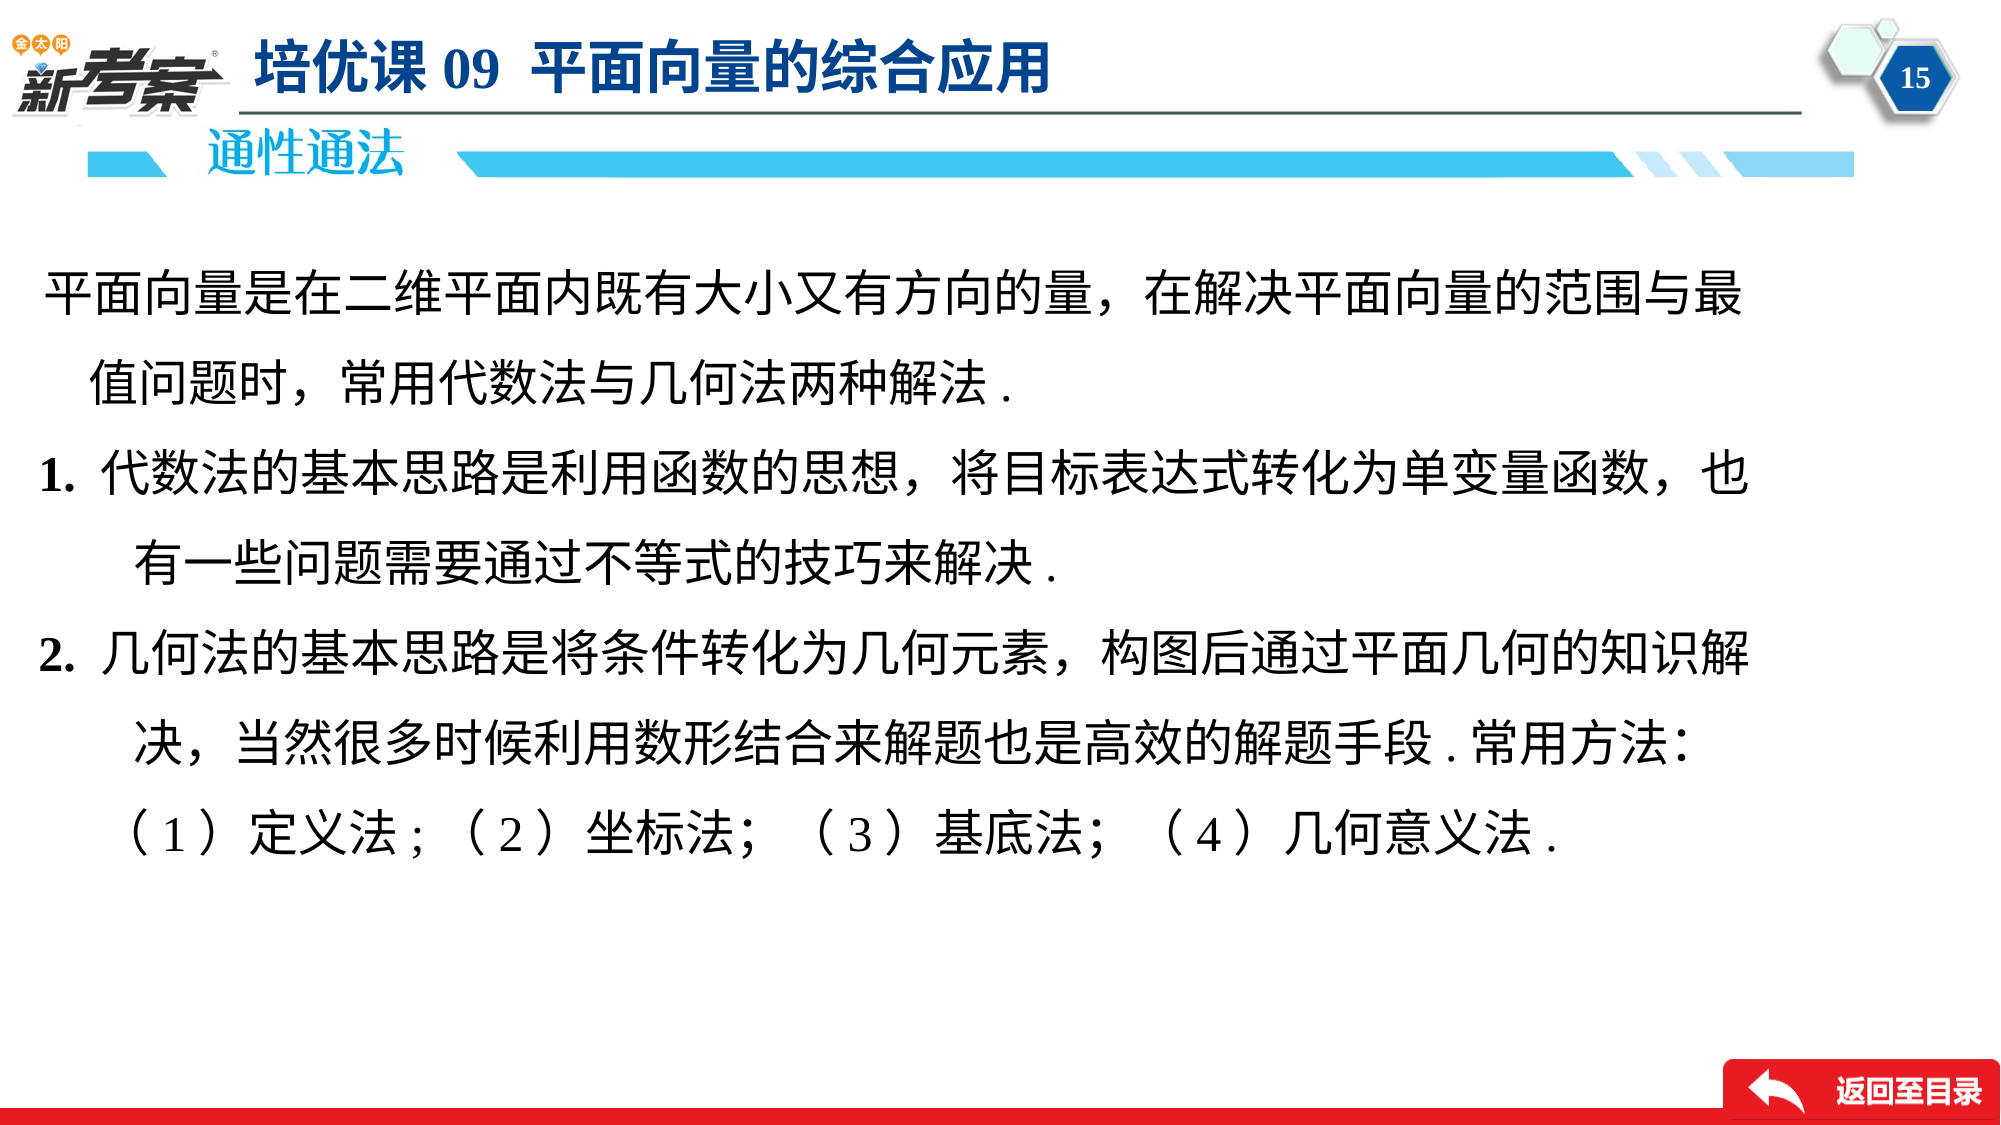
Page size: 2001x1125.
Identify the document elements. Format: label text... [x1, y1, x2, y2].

text_box 平面向量是在二维平面内既有大小又有方向的量，在解决平面向量的范围与最 值问题时，常用代数法与几何法两种解法. 1. 代数法的基本思路是利用函数的思想，将目标表达式转化为单变量函数，也 有一些问题需要通过不等式的技巧来解决. 2. 几何法的基本思路是将条件转化为几何元素，构图后通过平面几何的知识解 决，当然很多时候利用数形结合来解题也是高效的解题手段.常用方法： （1）定义法;（2）坐标法；（3）基底法；（4）几何意义法. [0, 231, 1821, 853]
picture [0, 0, 2001, 1125]
